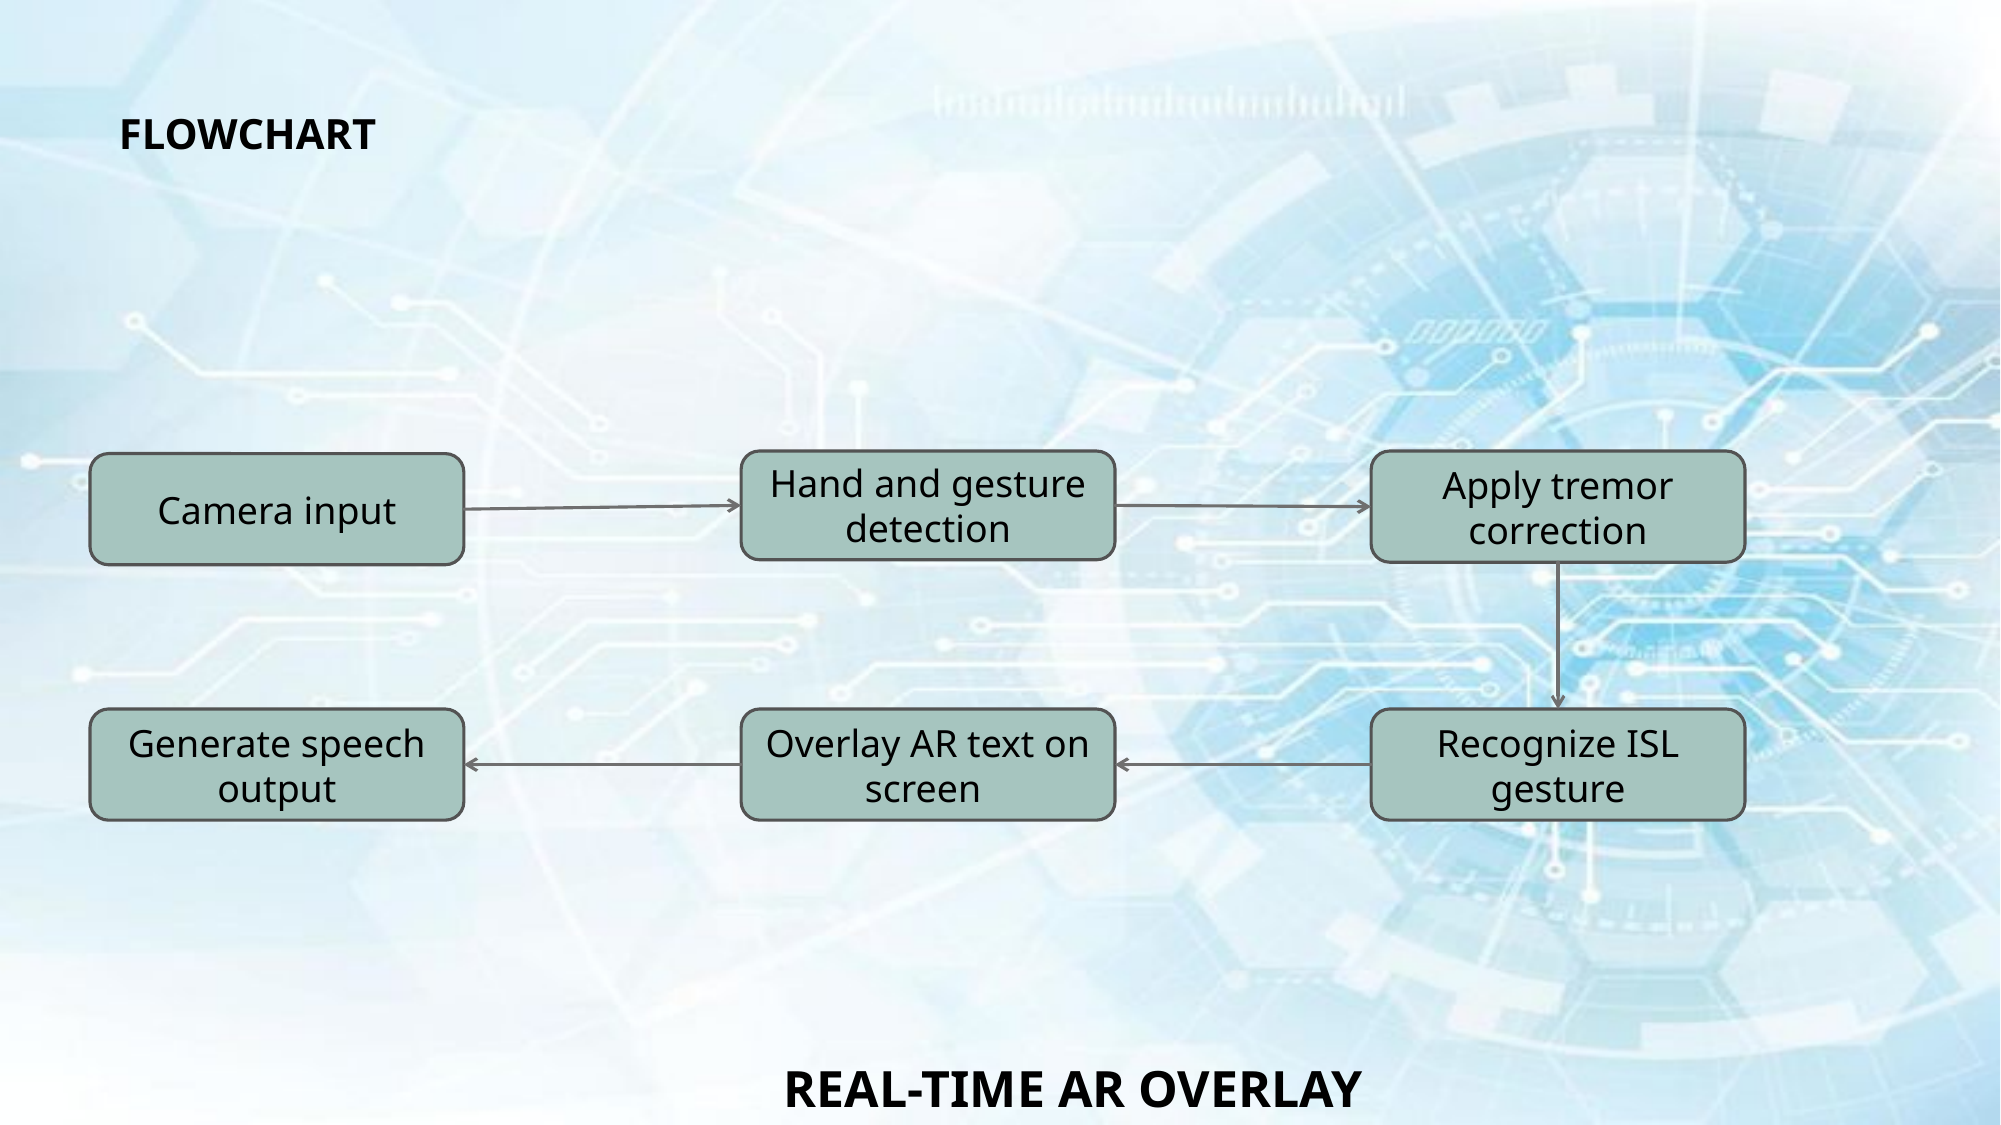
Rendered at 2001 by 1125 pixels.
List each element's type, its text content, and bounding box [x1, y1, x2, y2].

text_box Recognize ISL gesture [1369, 707, 1747, 822]
text_box Overlay AR text on screen [739, 707, 1117, 822]
title REAL-TIME AR OVERLAY [665, 1038, 1481, 1125]
text_box Camera input [88, 451, 466, 567]
text_box FLOWCHART [104, 100, 771, 190]
text_box Generate speech output [88, 707, 466, 822]
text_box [463, 505, 742, 510]
text_box Hand and gesture detection [739, 449, 1117, 562]
picture [0, 0, 2001, 1125]
text_box Apply tremor correction [1369, 449, 1747, 564]
